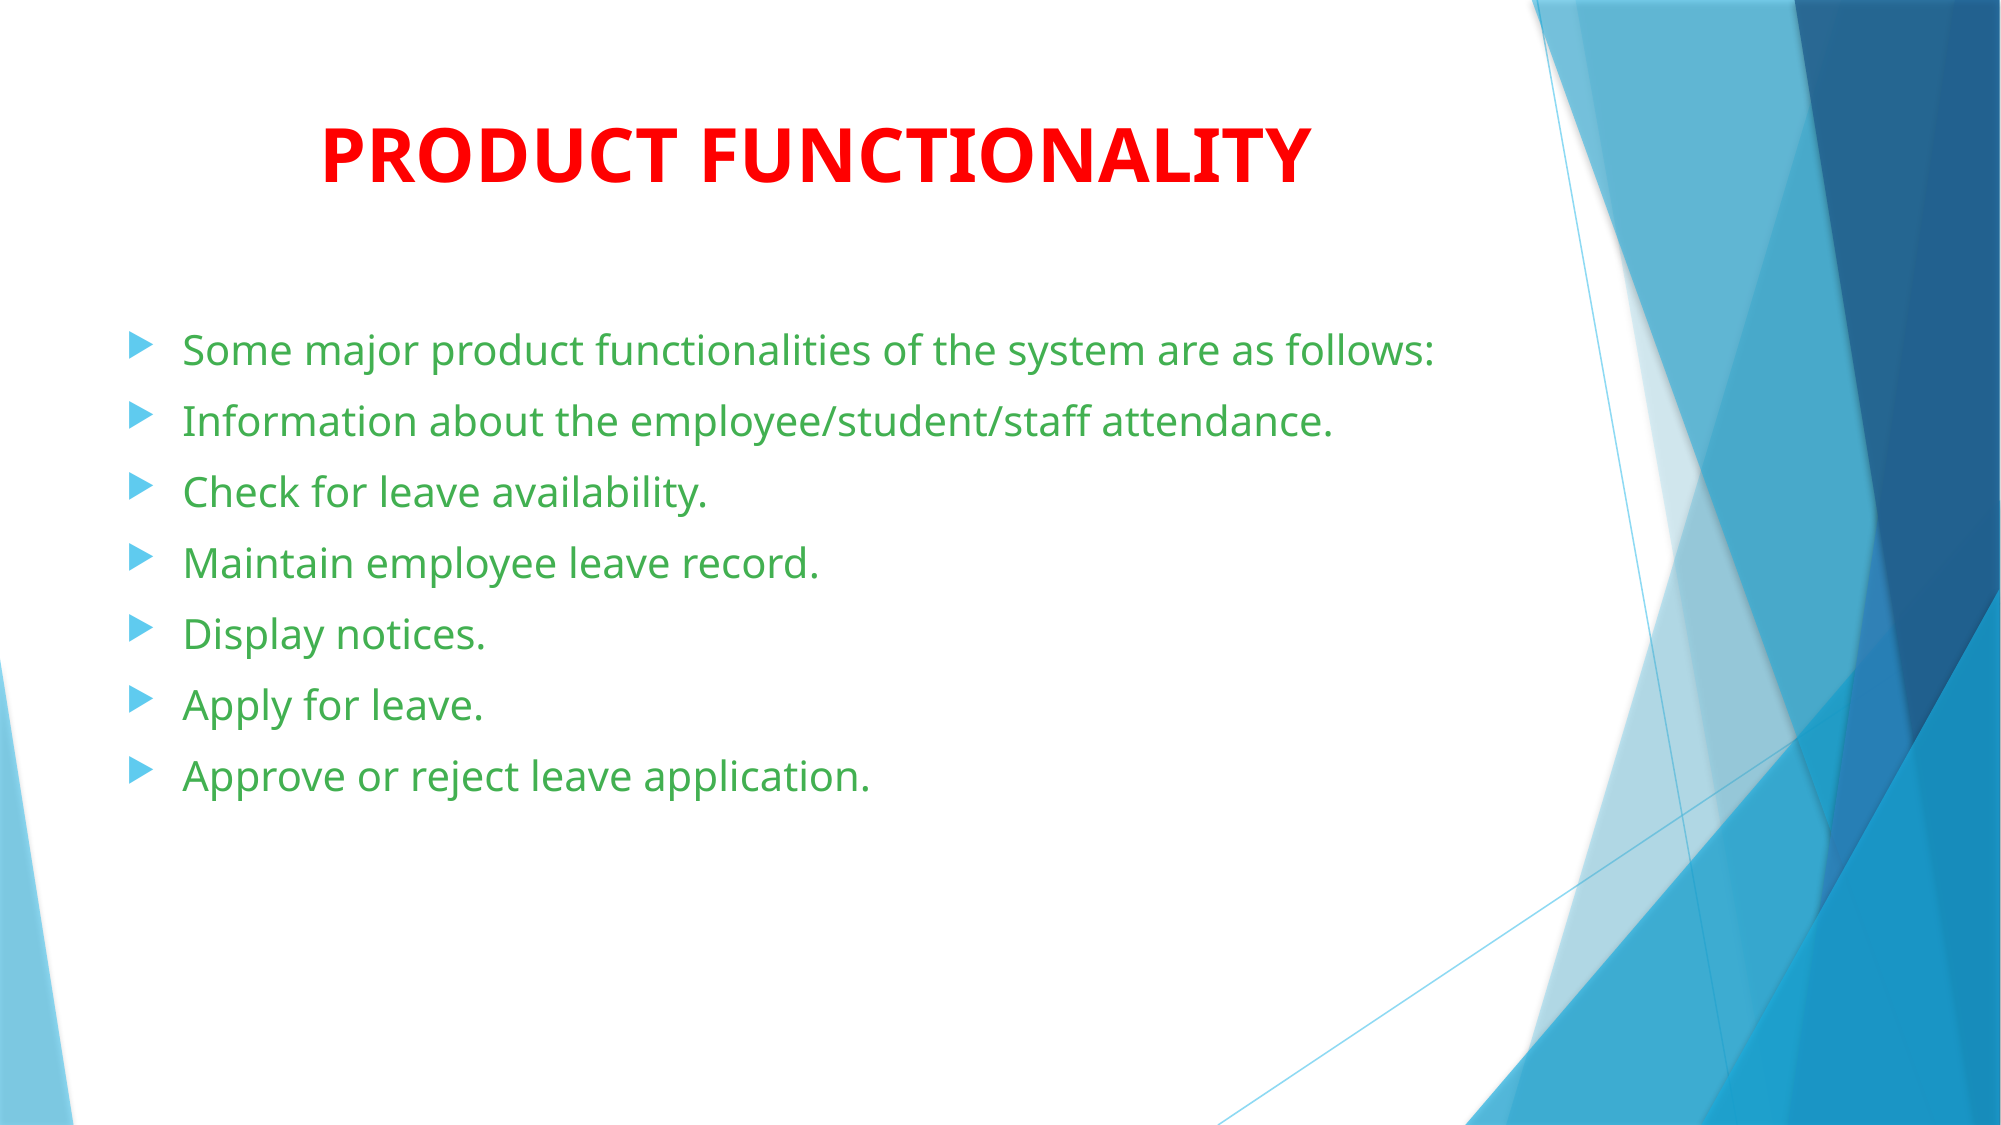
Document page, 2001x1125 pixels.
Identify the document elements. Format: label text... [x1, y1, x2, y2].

title PRODUCT FUNCTIONALITY [111, 99, 1522, 316]
list Some major product functionalities of the system are as follows: Information about the employee/student/staff attendance. Check for leave availability. Maintain employee leave record. Display notices. Apply for leave. Approve or reject leave application. [111, 316, 1522, 954]
